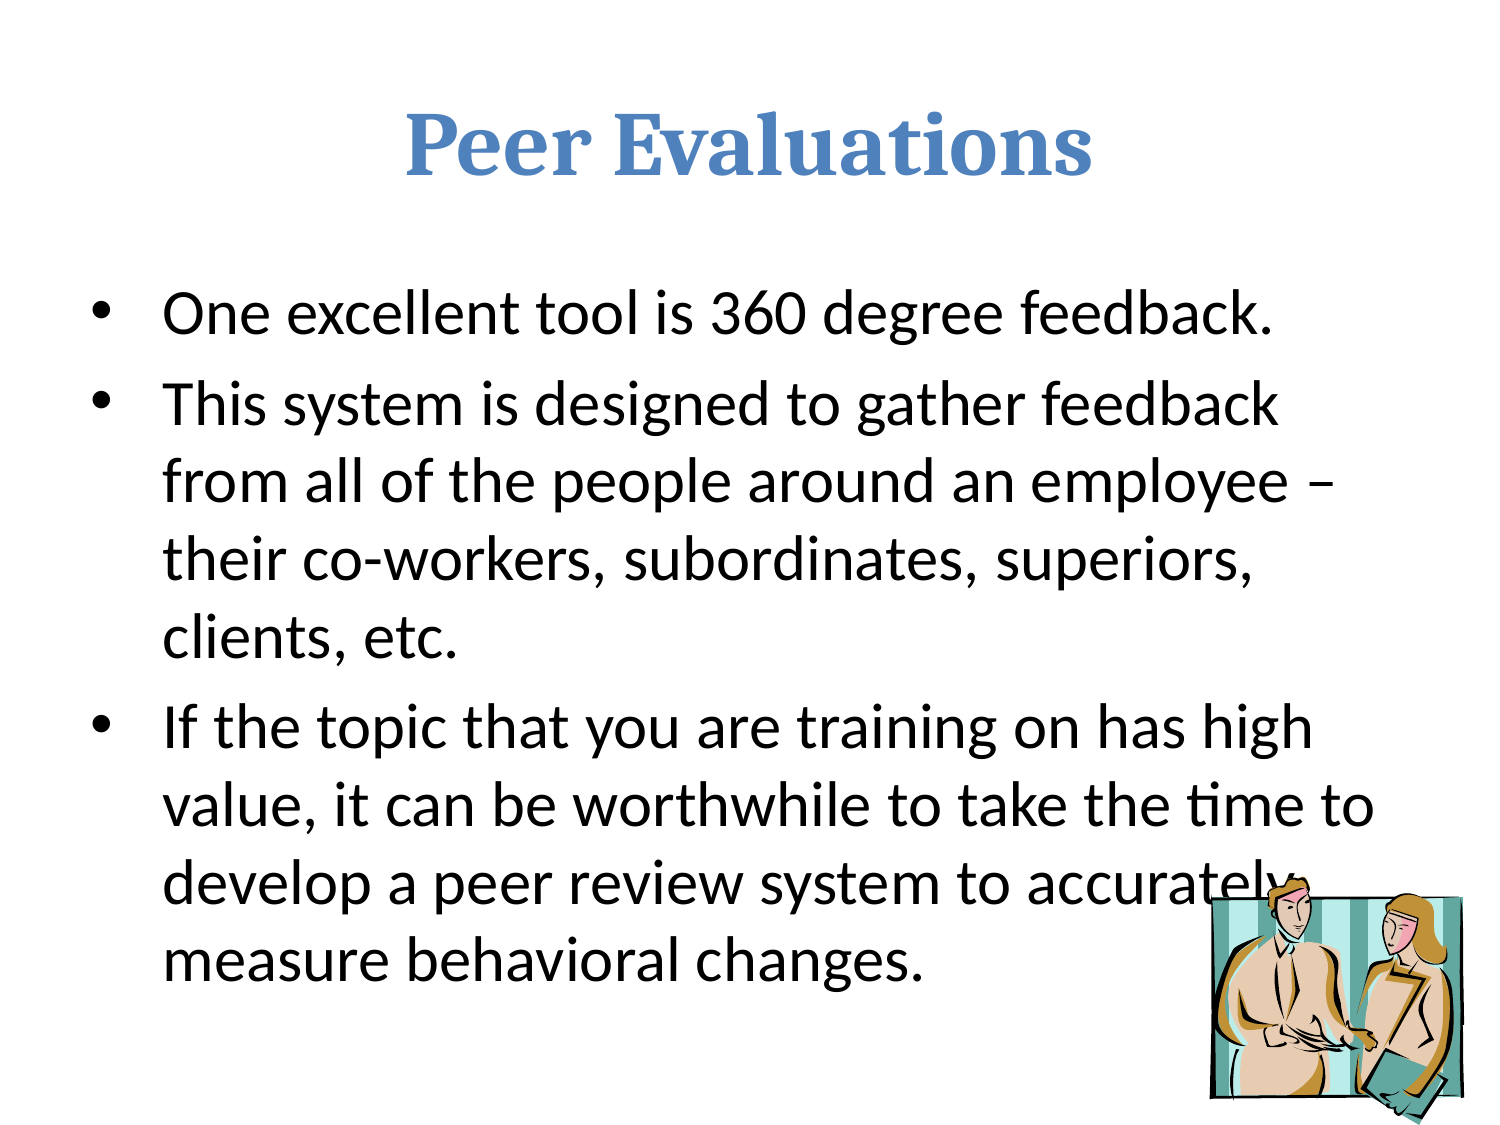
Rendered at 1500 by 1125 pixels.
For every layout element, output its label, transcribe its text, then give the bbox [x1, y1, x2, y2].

title Peer Evaluations [75, 45, 1425, 233]
list One excellent tool is 360 degree feedback. This system is designed to gather feedback from all of the people around an employee – their co-workers, subordinates, superiors, clients, etc. If the topic that you are training on has high value, it can be worthwhile to take the time to develop a peer review system to accurately measure behavioral changes. [75, 262, 1425, 1005]
picture [1199, 874, 1481, 1125]
